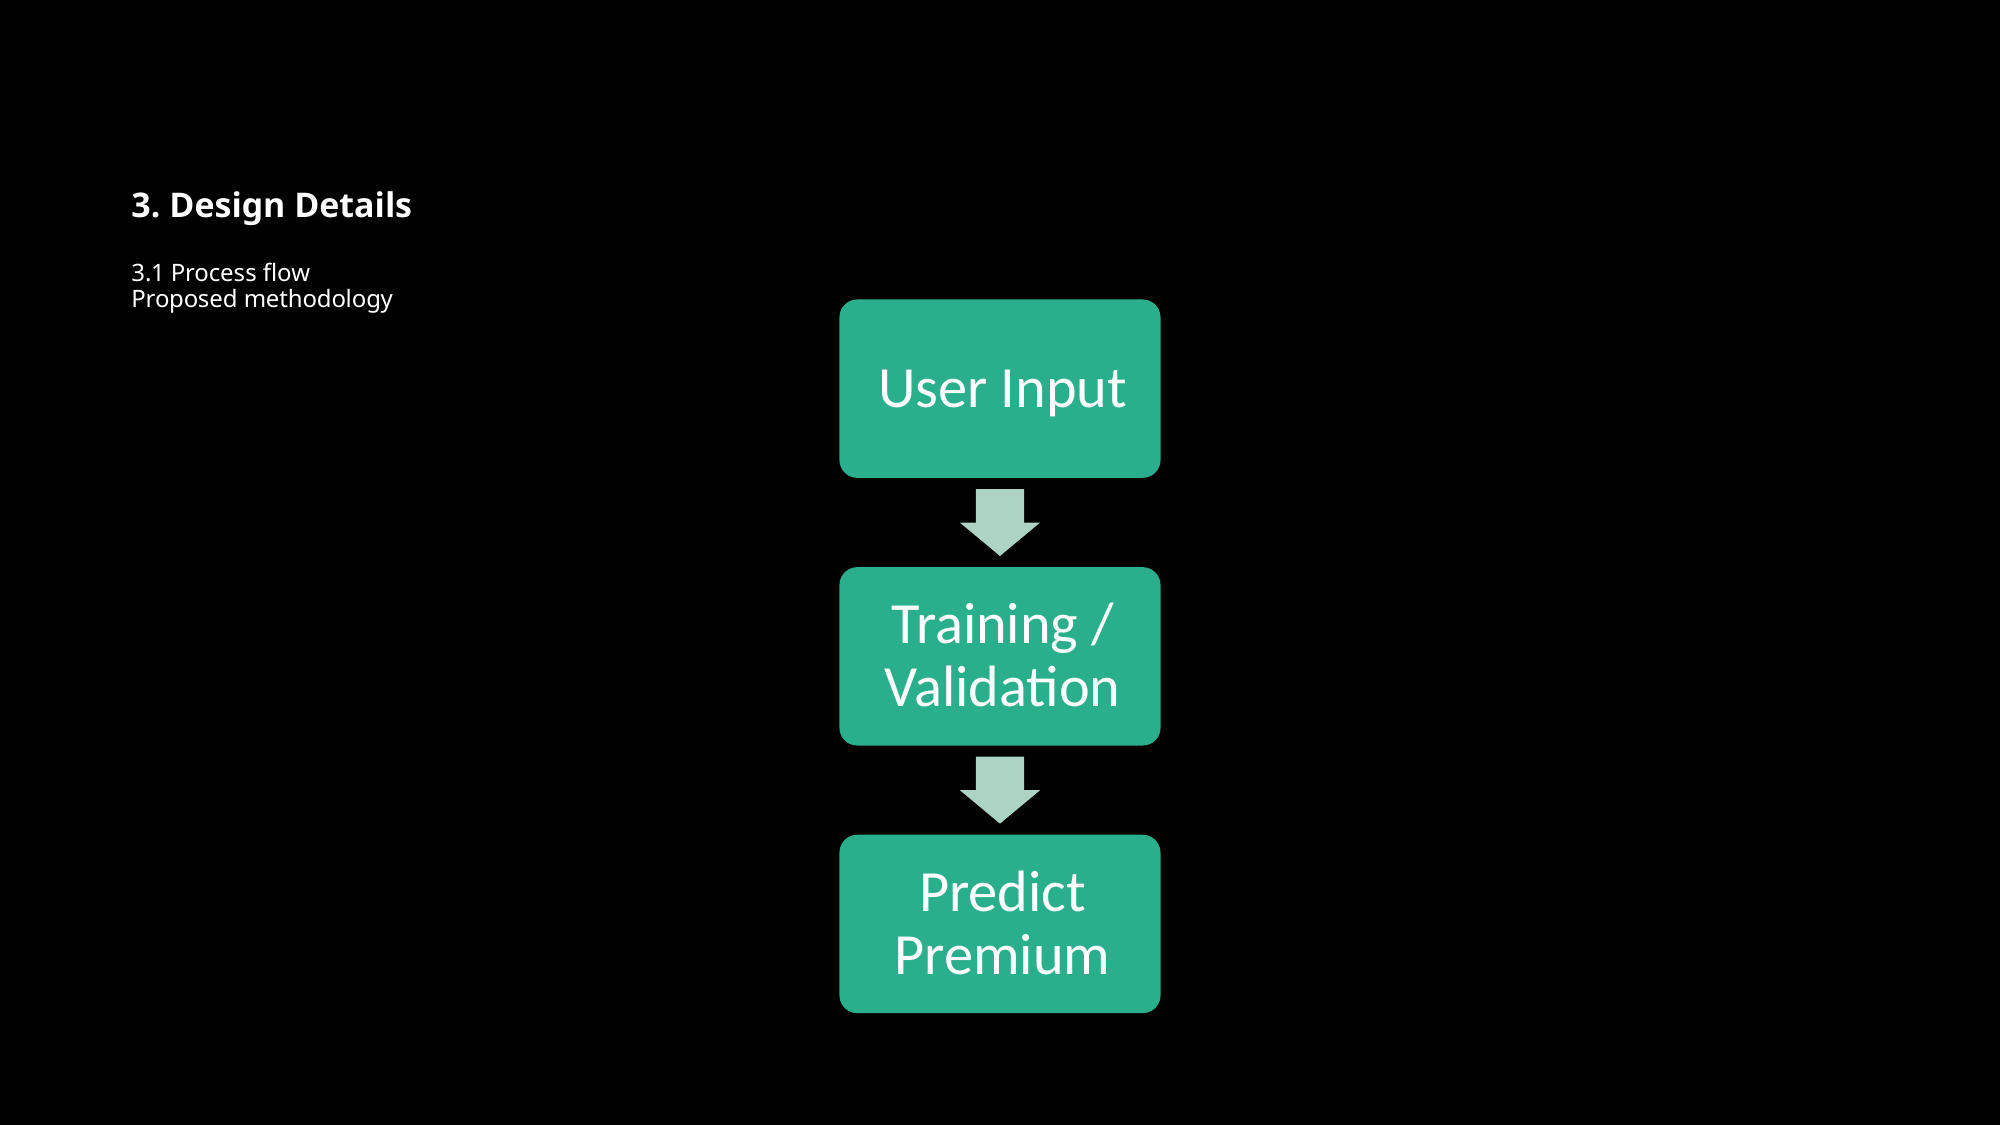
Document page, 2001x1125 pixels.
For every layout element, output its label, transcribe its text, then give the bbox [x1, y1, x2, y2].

title 3. Design Details 3.1 Process flow Proposed methodology [116, 179, 1842, 350]
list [137, 299, 1863, 1014]
